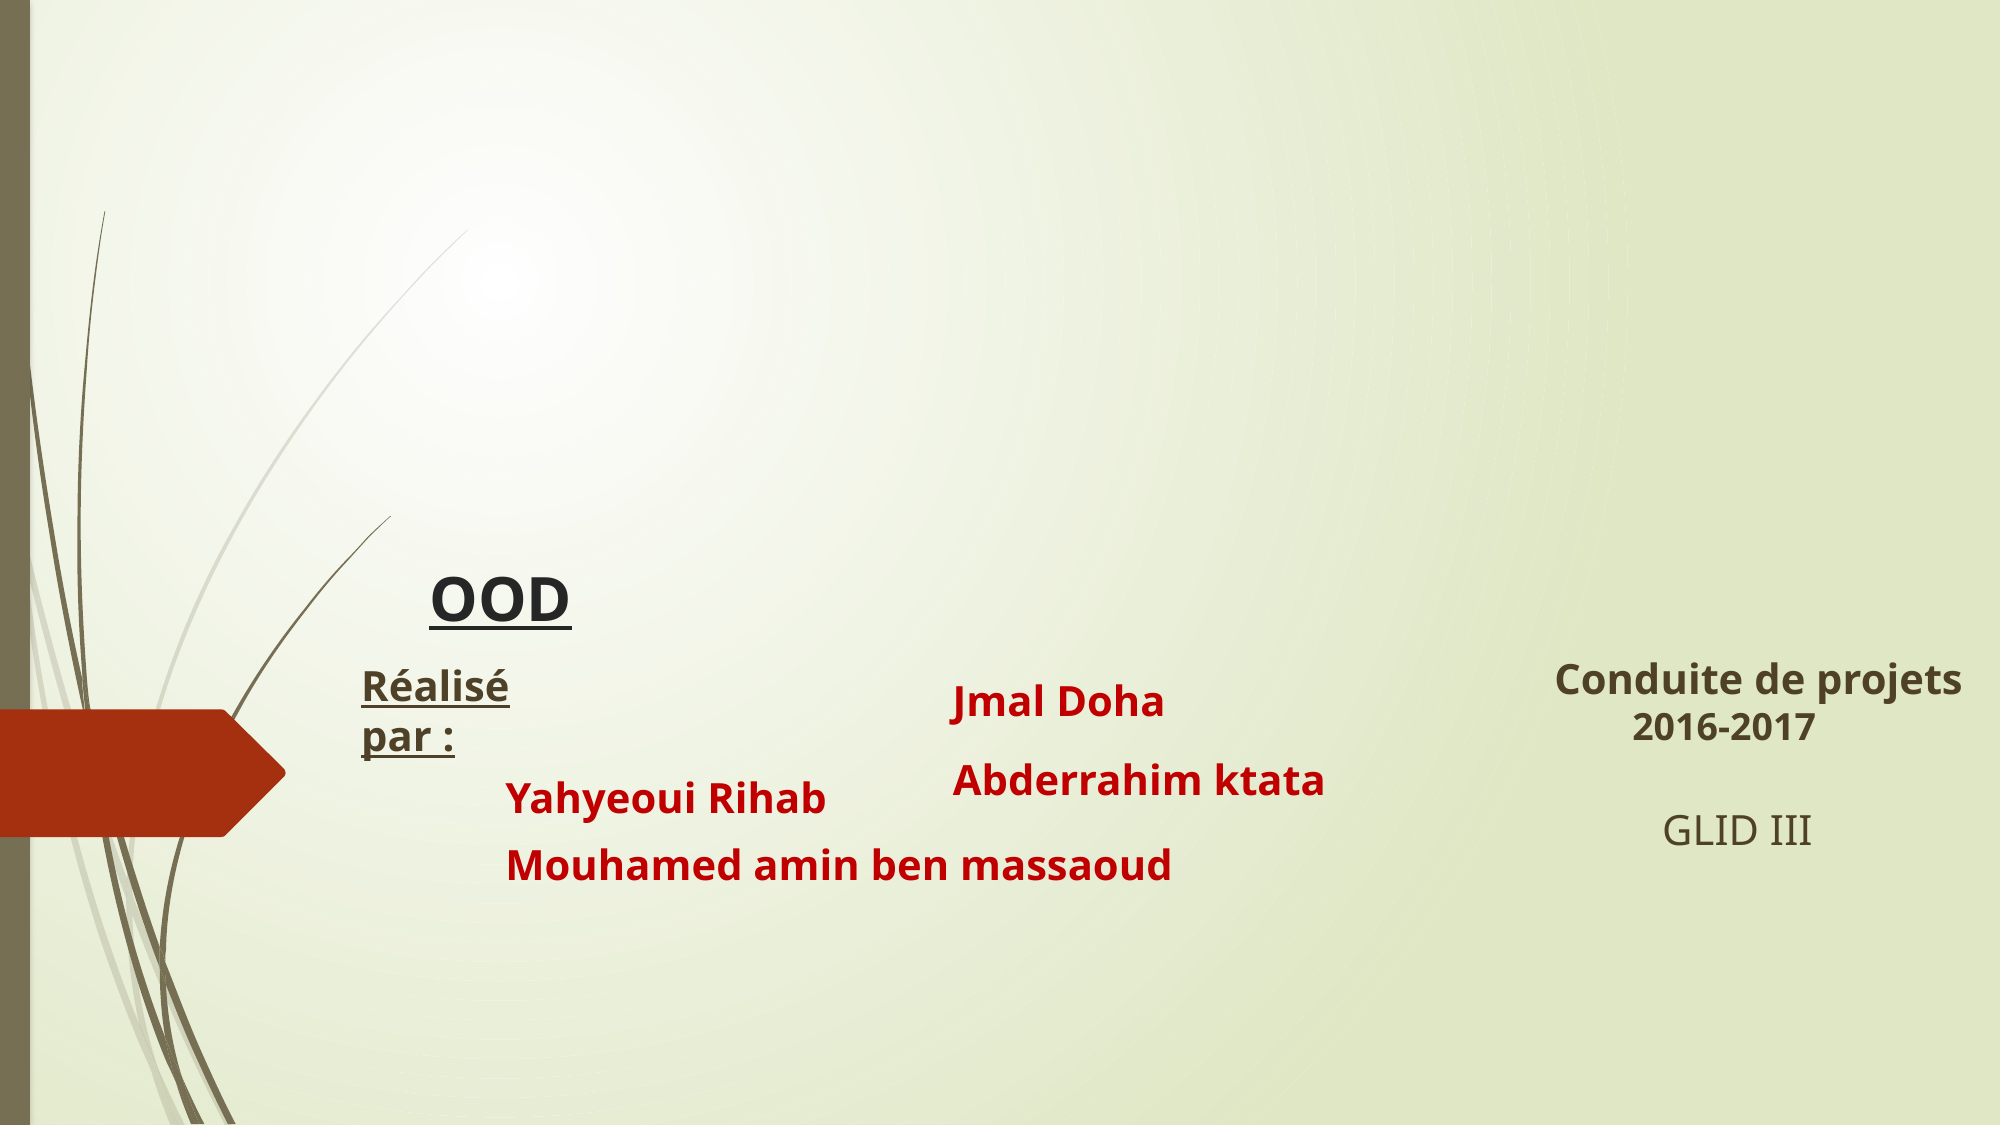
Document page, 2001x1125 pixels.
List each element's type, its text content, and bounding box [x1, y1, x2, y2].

text_box Yahyeoui Rihab [490, 764, 856, 830]
text_box Réalisé par : [346, 652, 624, 768]
text_box Conduite de projets 2016-2017 [1539, 645, 2000, 755]
text_box Mouhamed amin ben massaoud [490, 831, 1270, 897]
text_box Jmal Doha [938, 667, 1270, 733]
text_box GLID III [1647, 796, 1965, 862]
title OOD [414, 484, 1877, 773]
text_box Abderrahim ktata [938, 746, 1350, 811]
